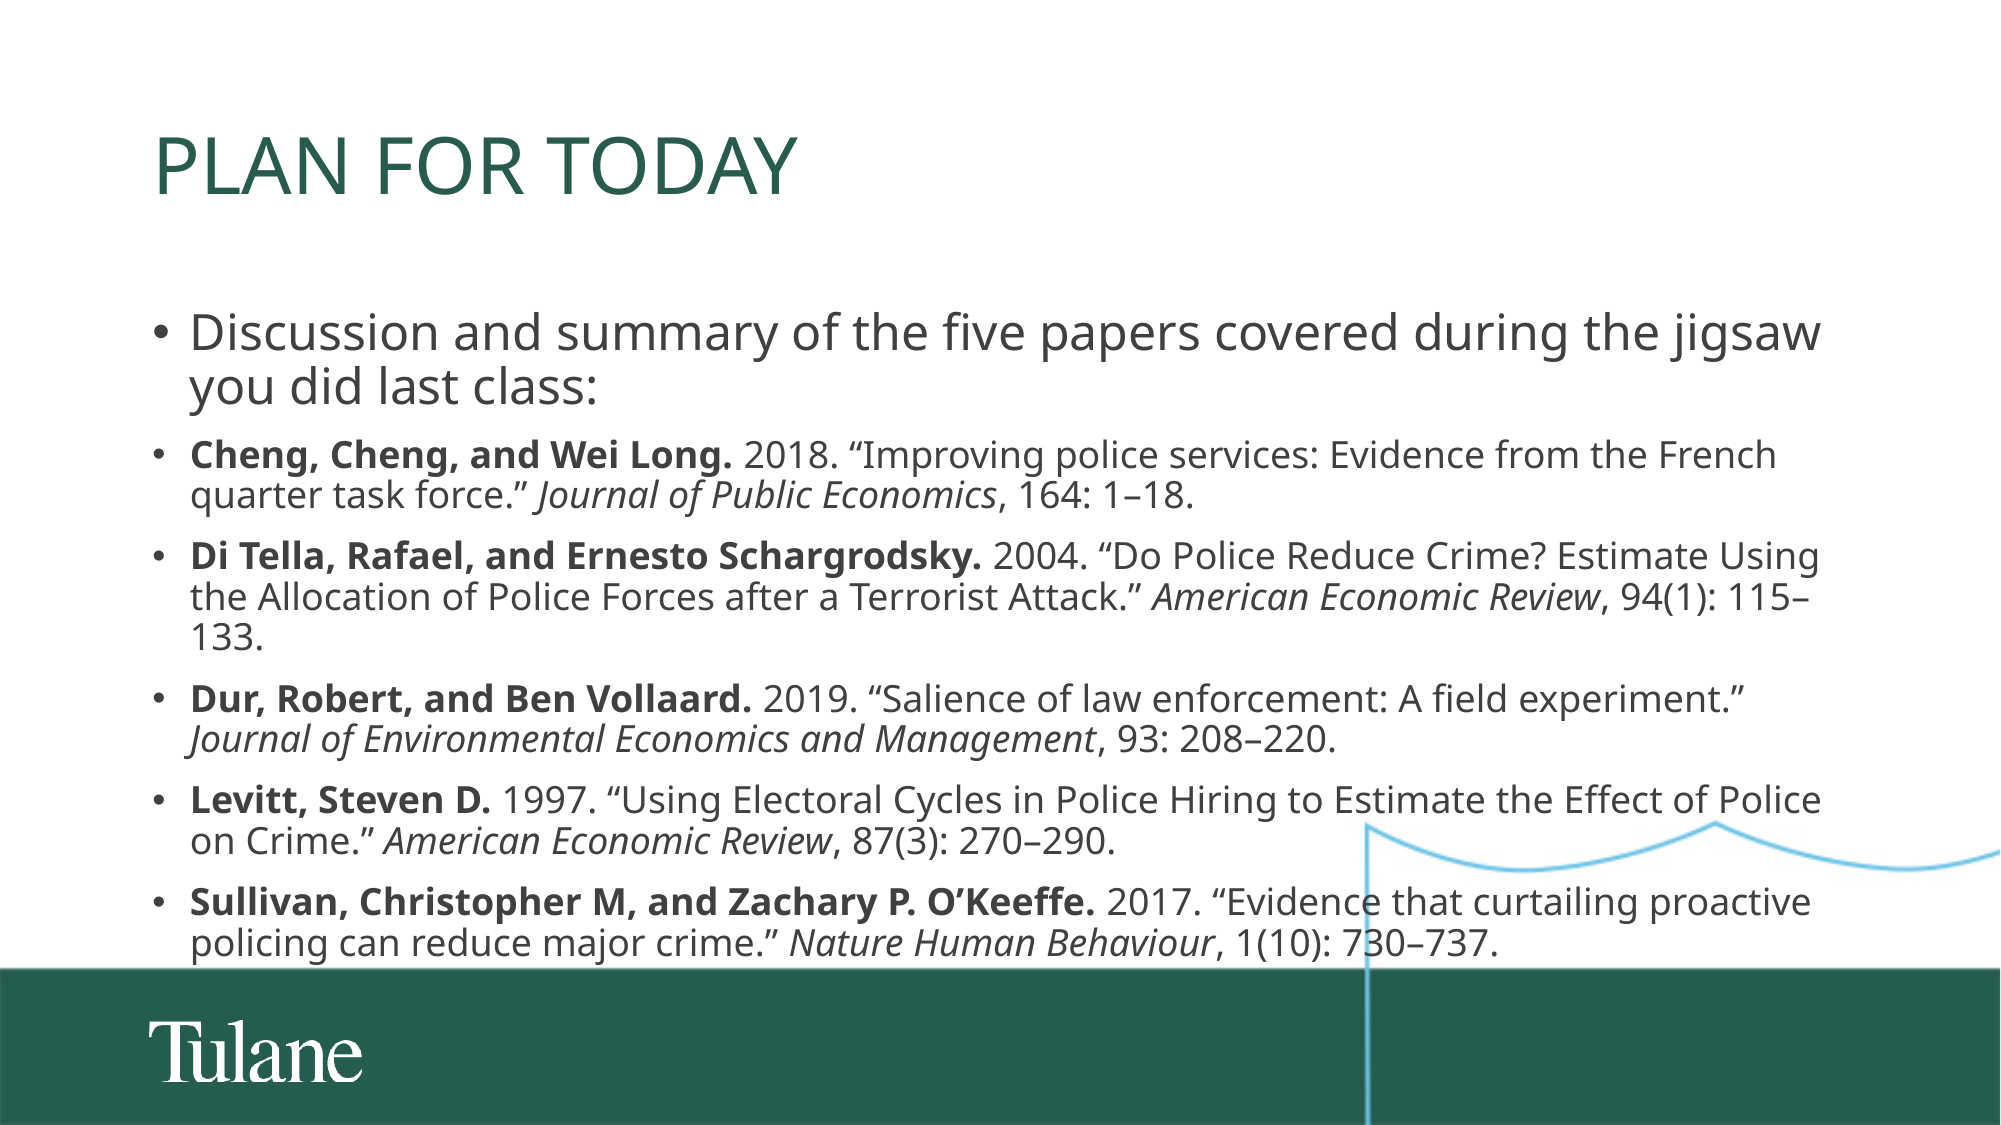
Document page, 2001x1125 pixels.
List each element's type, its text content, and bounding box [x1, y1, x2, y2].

title Plan for today [137, 59, 1863, 278]
picture [0, 0, 2001, 1125]
list Discussion and summary of the five papers covered during the jigsaw you did last class: Cheng, Cheng, and Wei Long. 2018. “Improving police services: Evidence from the French quarter task force.” Journal of Public Economics, 164: 1–18. Di Tella, Rafael, and Ernesto Schargrodsky. 2004. “Do Police Reduce Crime? Estimate Using the Allocation of Police Forces after a Terrorist Attack.” American Economic Review, 94(1): 115–133. Dur, Robert, and Ben Vollaard. 2019. “Salience of law enforcement: A field experiment.” Journal of Environmental Economics and Management, 93: 208–220. Levitt, Steven D. 1997. “Using Electoral Cycles in Police Hiring to Estimate the Effect of Police on Crime.” American Economic Review, 87(3): 270–290. Sullivan, Christopher M, and Zachary P. O’Keeffe. 2017. “Evidence that curtailing proactive policing can reduce major crime.” Nature Human Behaviour, 1(10): 730–737. [137, 299, 1863, 1014]
